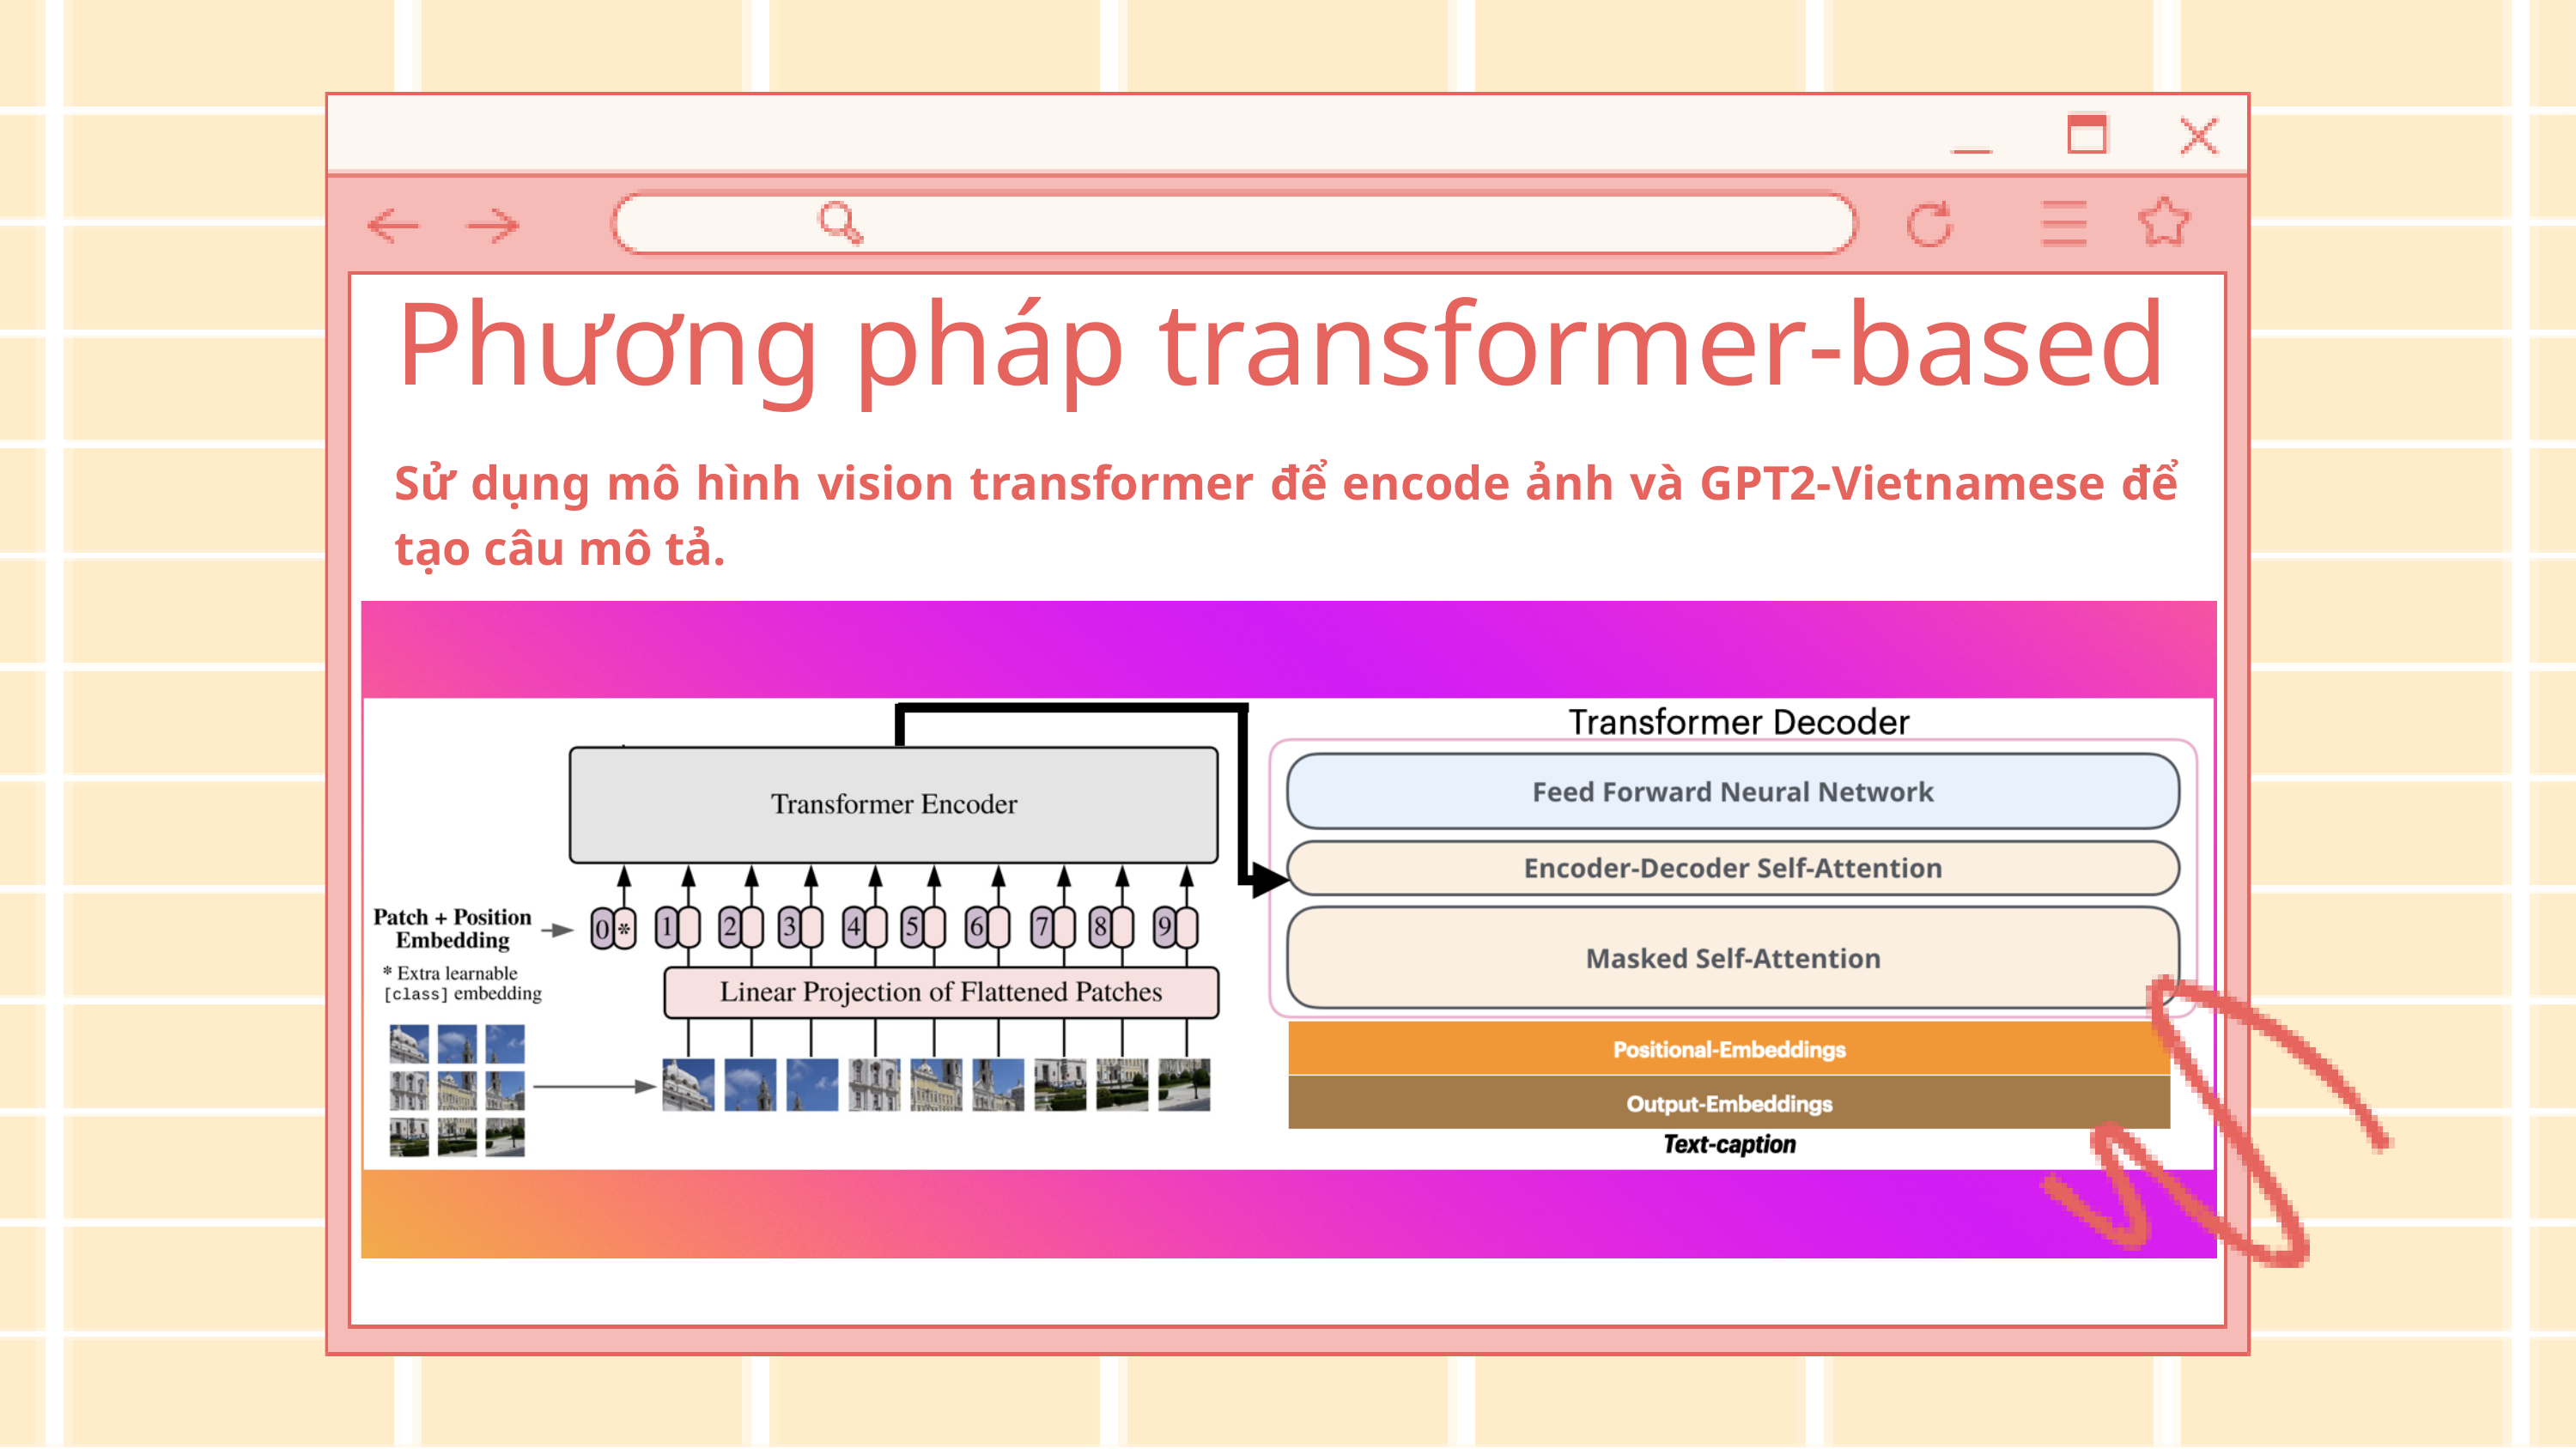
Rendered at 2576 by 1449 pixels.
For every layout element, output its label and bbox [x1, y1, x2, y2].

text_box [325, 92, 2251, 1356]
text_box [394, 269, 2182, 634]
text_box [0, 0, 2576, 1447]
text_box [2257, 974, 2395, 1268]
